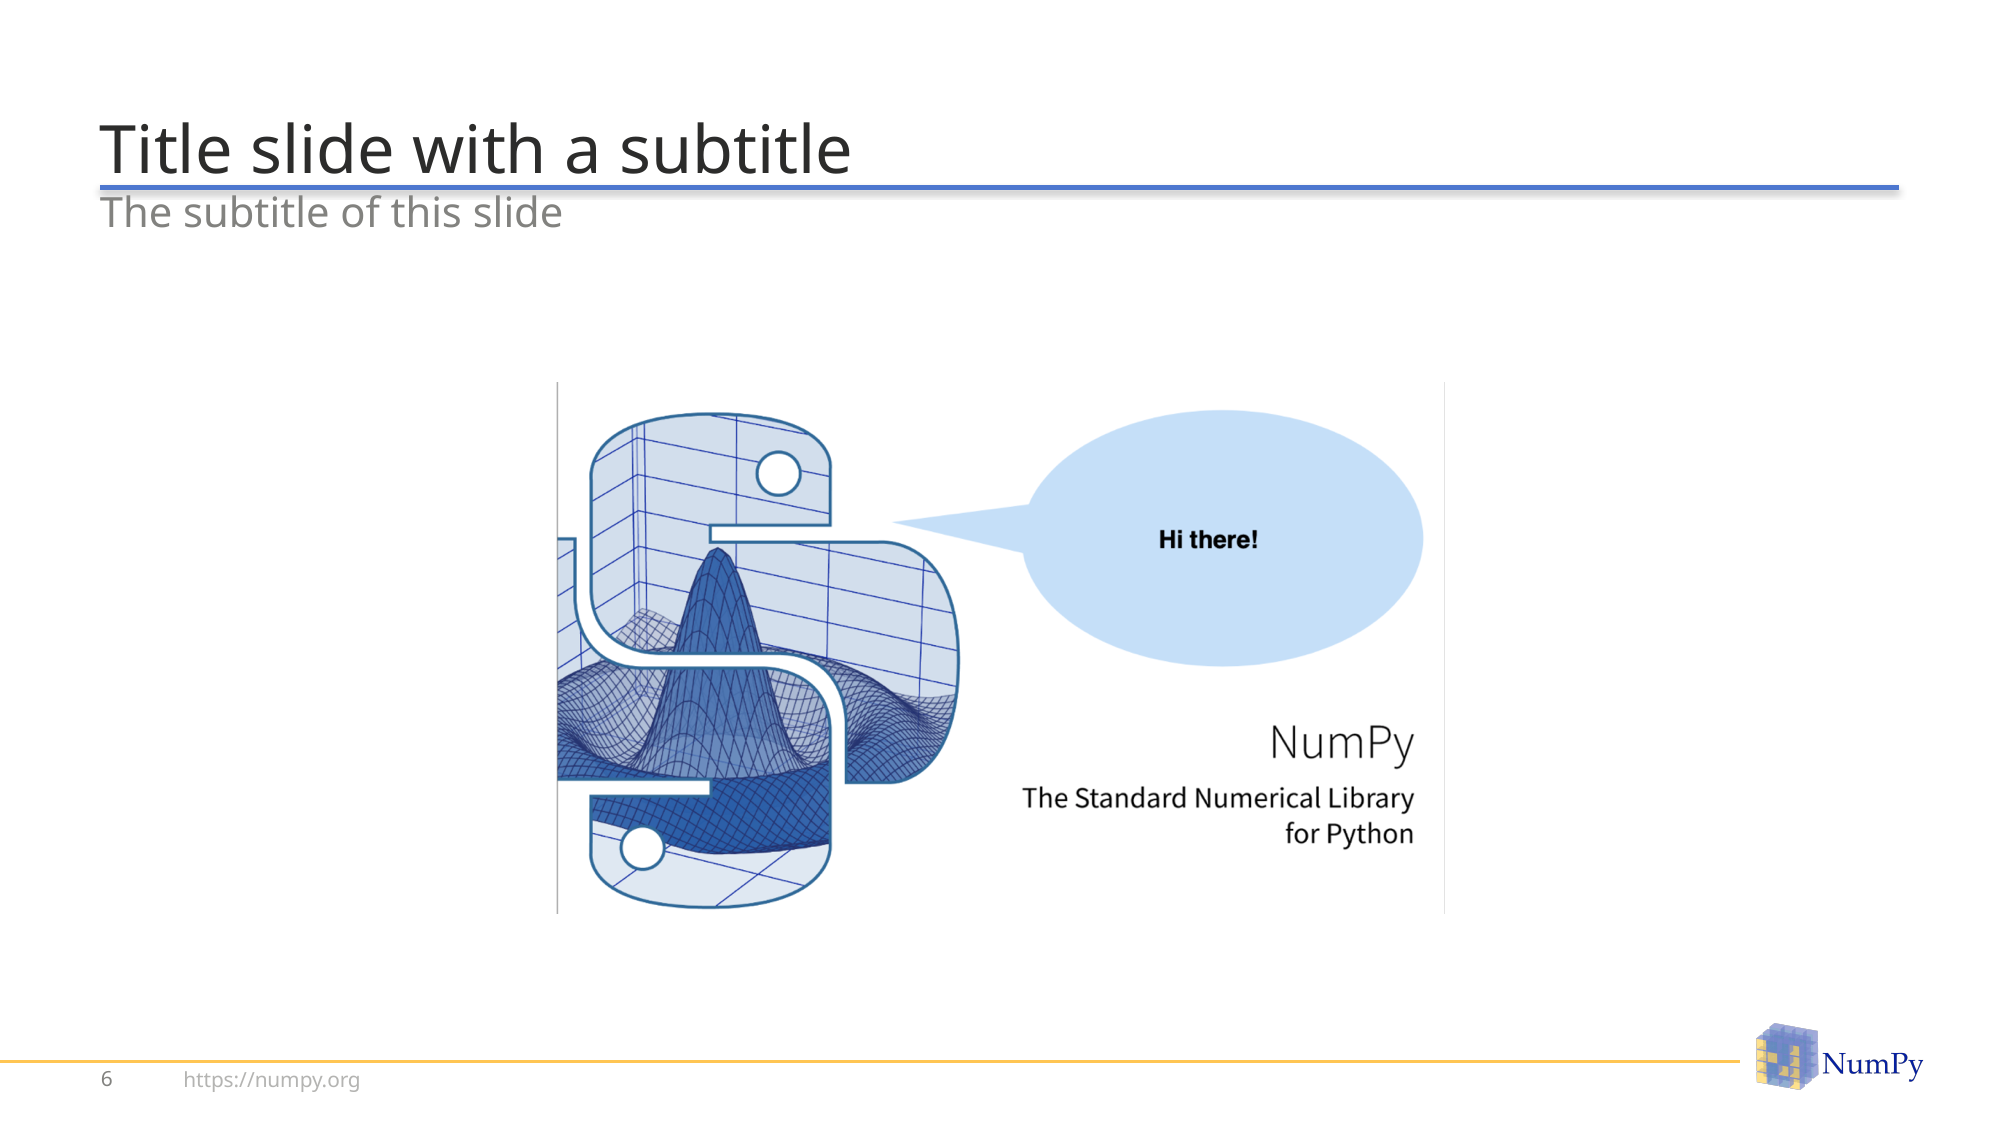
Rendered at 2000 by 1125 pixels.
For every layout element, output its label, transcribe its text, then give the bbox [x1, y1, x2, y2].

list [554, 381, 1446, 915]
list The subtitle of this slide [99, 191, 1900, 247]
title Title slide with a subtitle [99, 50, 1900, 188]
footer https://numpy.org [183, 1064, 707, 1095]
picture [1756, 1023, 1924, 1090]
slide_number 6 [100, 1064, 168, 1095]
